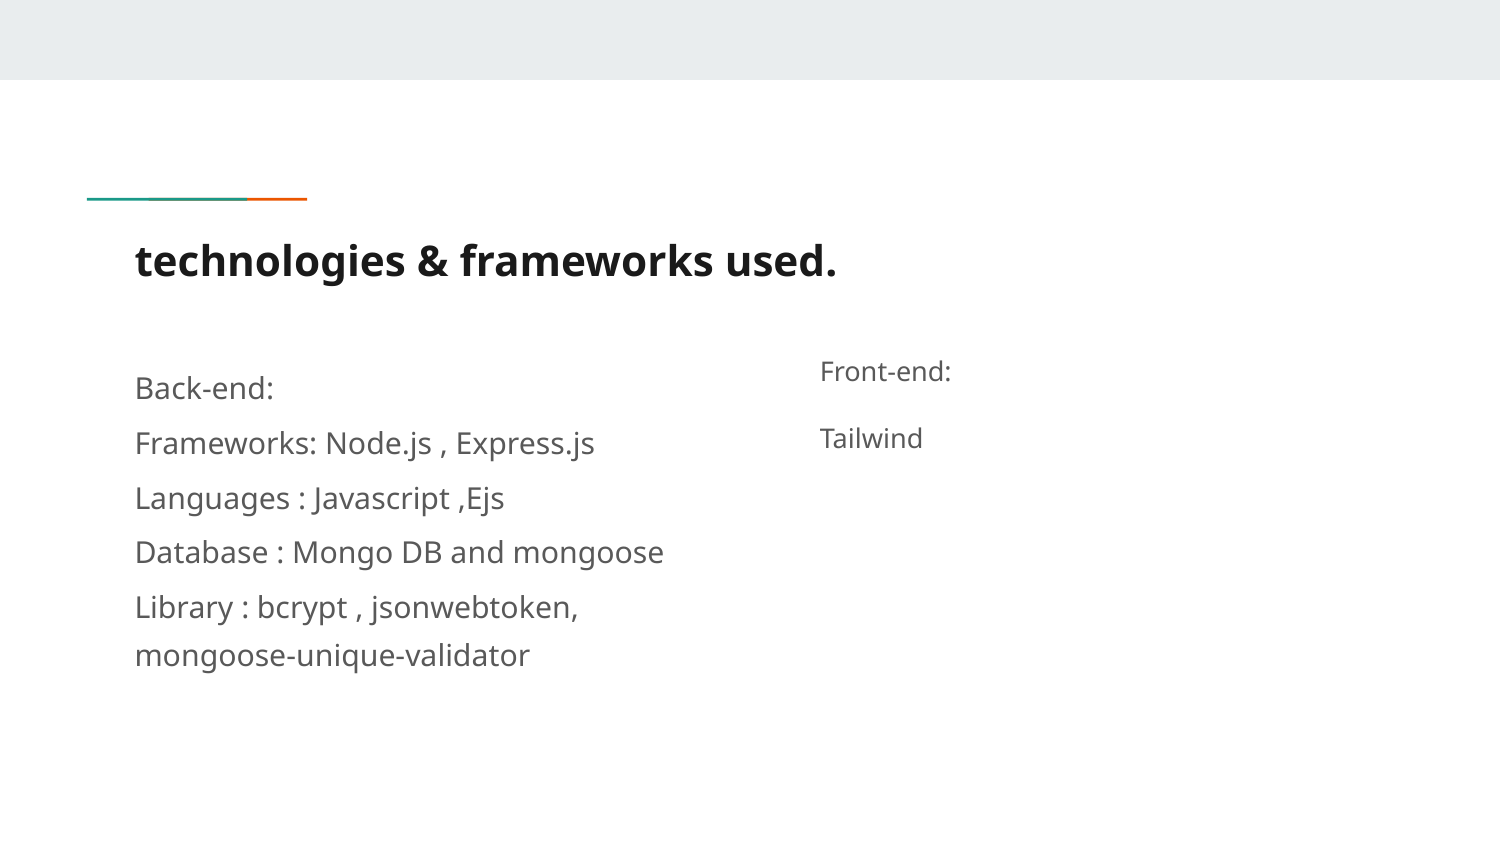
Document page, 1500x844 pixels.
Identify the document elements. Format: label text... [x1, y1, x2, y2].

title technologies & frameworks used. [119, 216, 1381, 305]
list Front-end: Tailwind [805, 331, 1436, 698]
list Back-end: Frameworks: Node.js , Express.js Languages : Javascript ,Ejs Database : Mongo DB and mongoose Library : bcrypt , jsonwebtoken, mongoose-unique-validator [119, 346, 750, 712]
